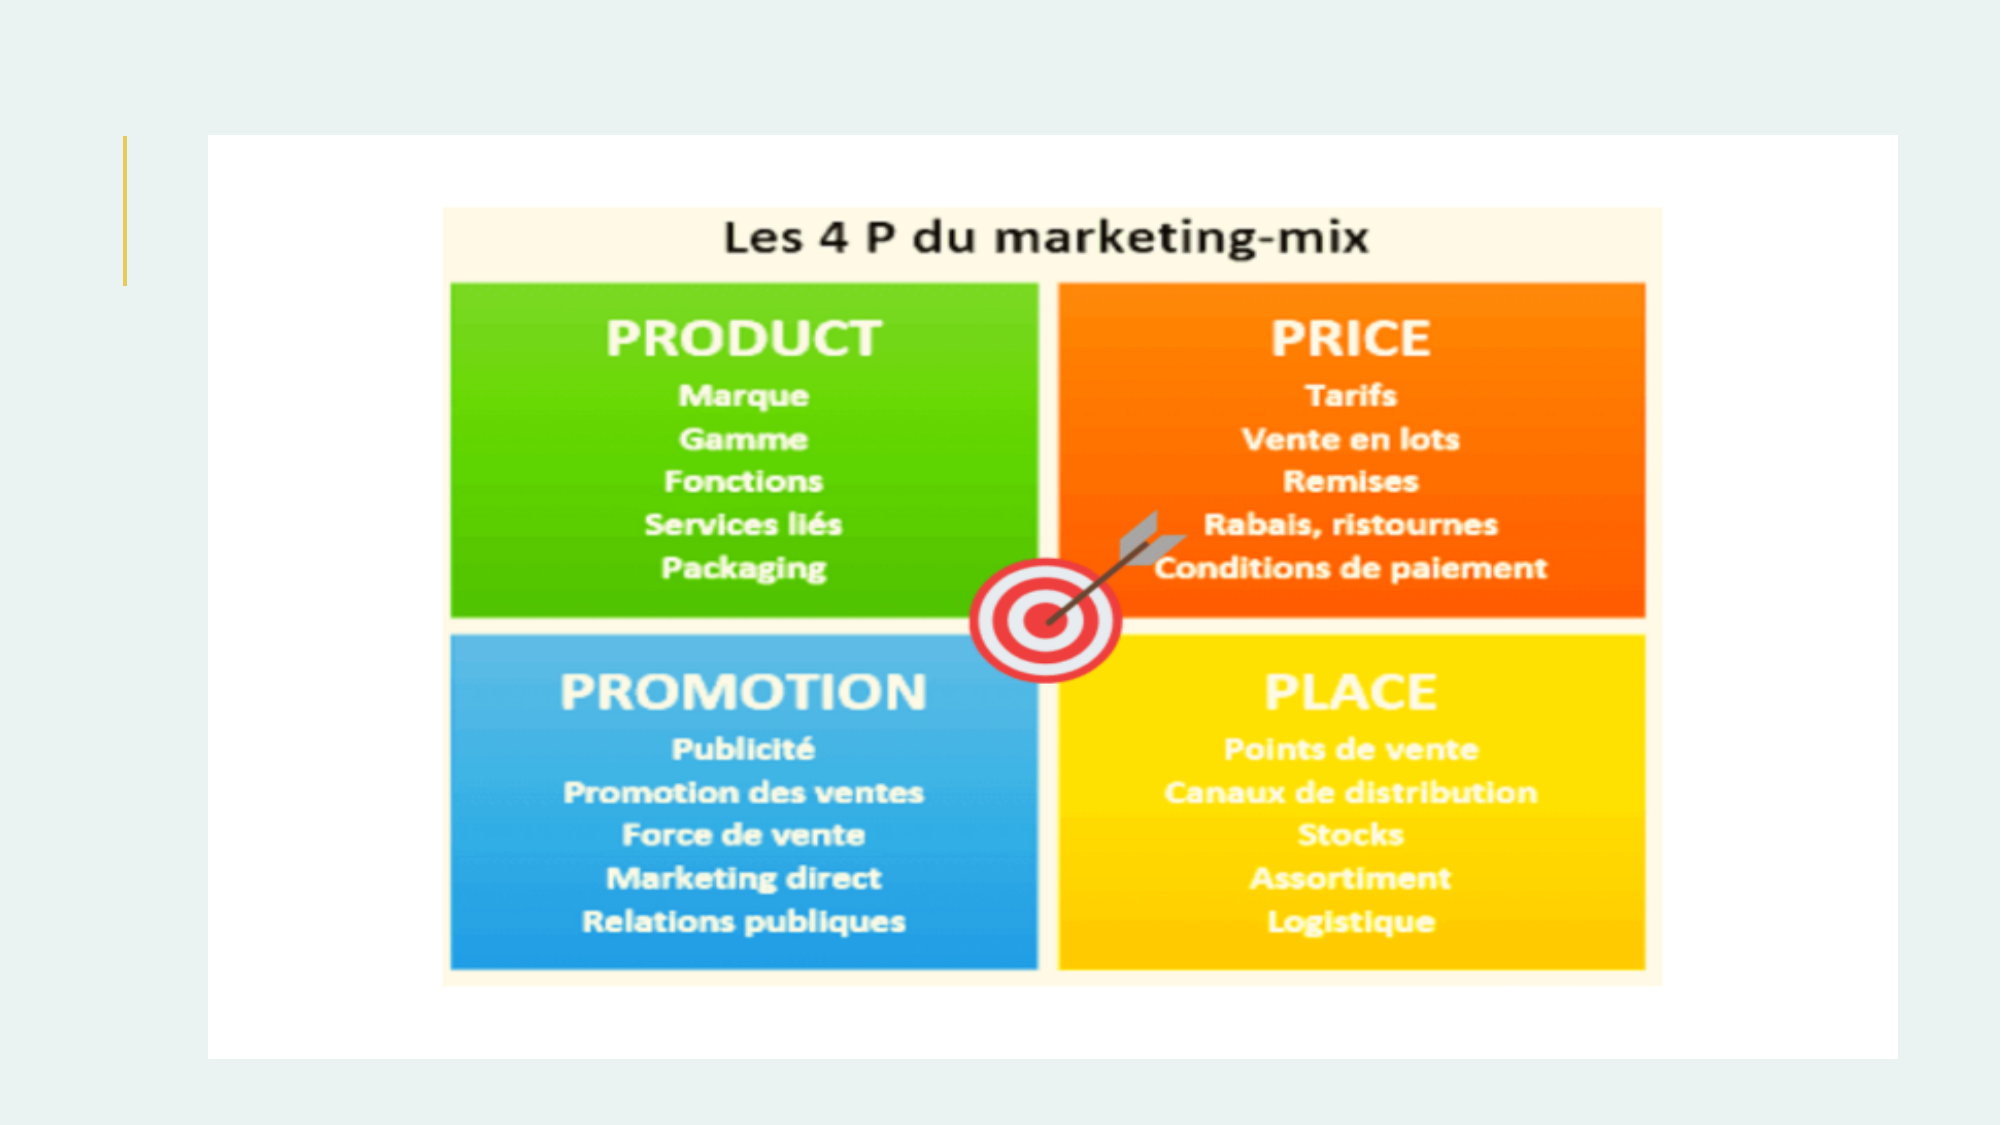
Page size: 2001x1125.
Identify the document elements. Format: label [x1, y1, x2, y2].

picture [208, 134, 1898, 1059]
